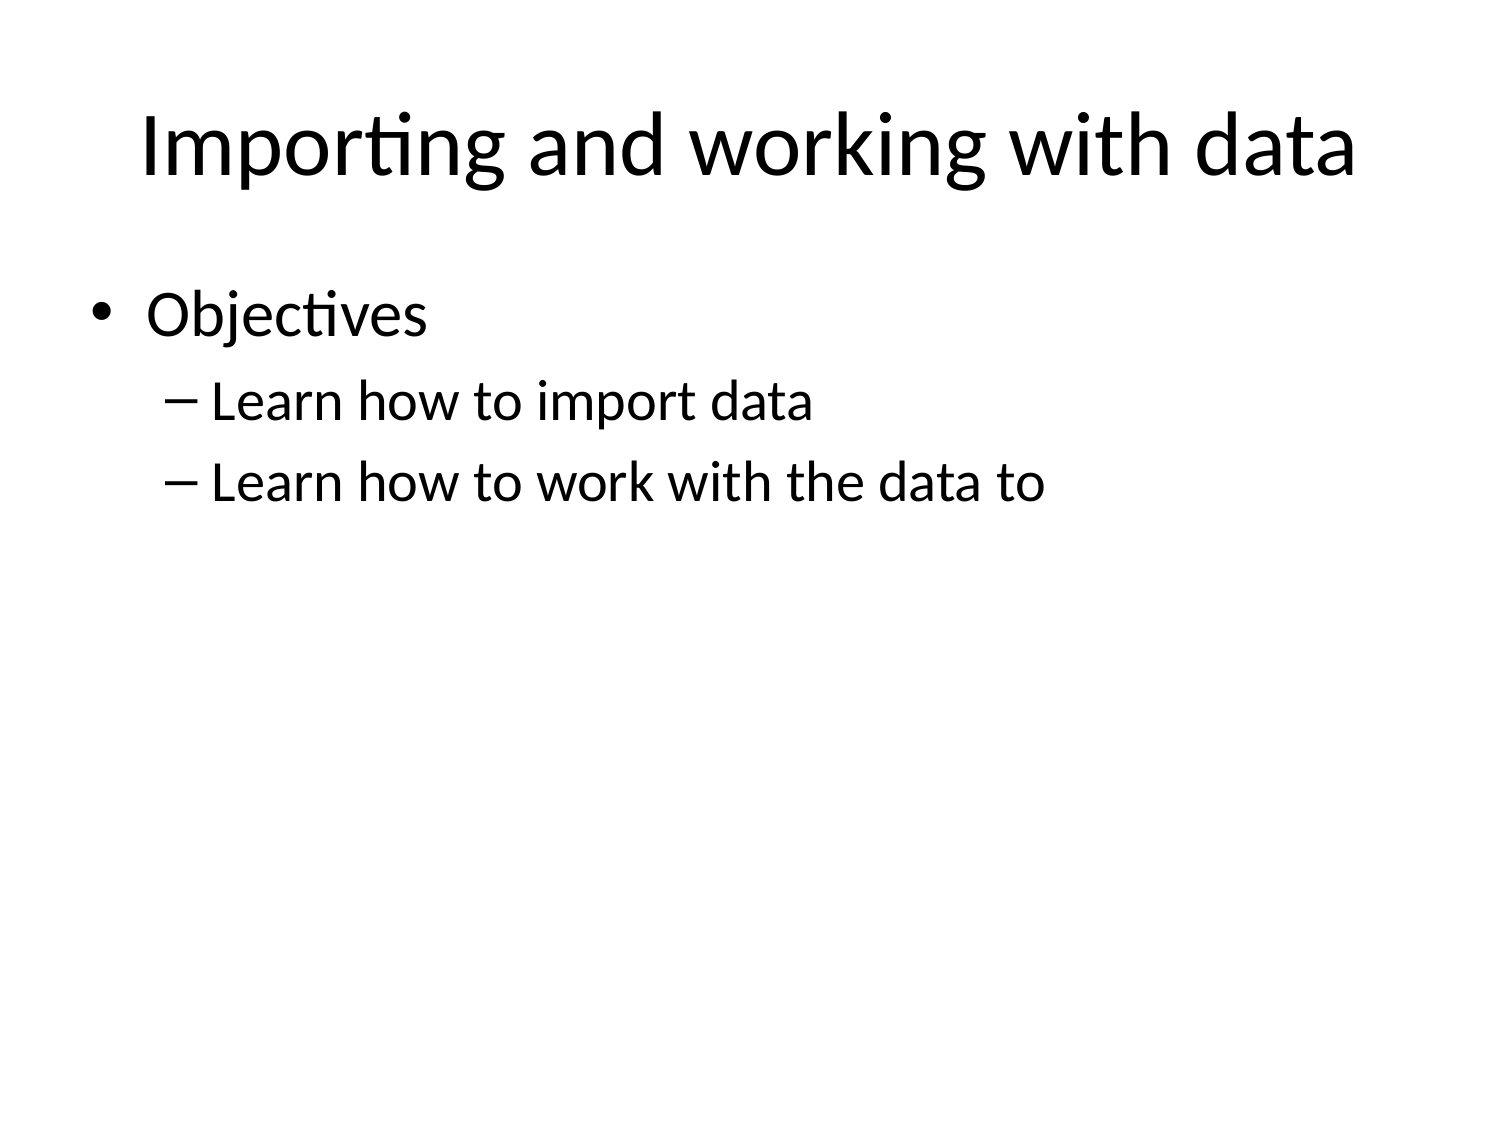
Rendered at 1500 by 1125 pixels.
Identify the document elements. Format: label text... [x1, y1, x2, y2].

list Objectives Learn how to import data Learn how to work with the data to [75, 262, 1425, 1005]
title Importing and working with data [75, 45, 1425, 233]
